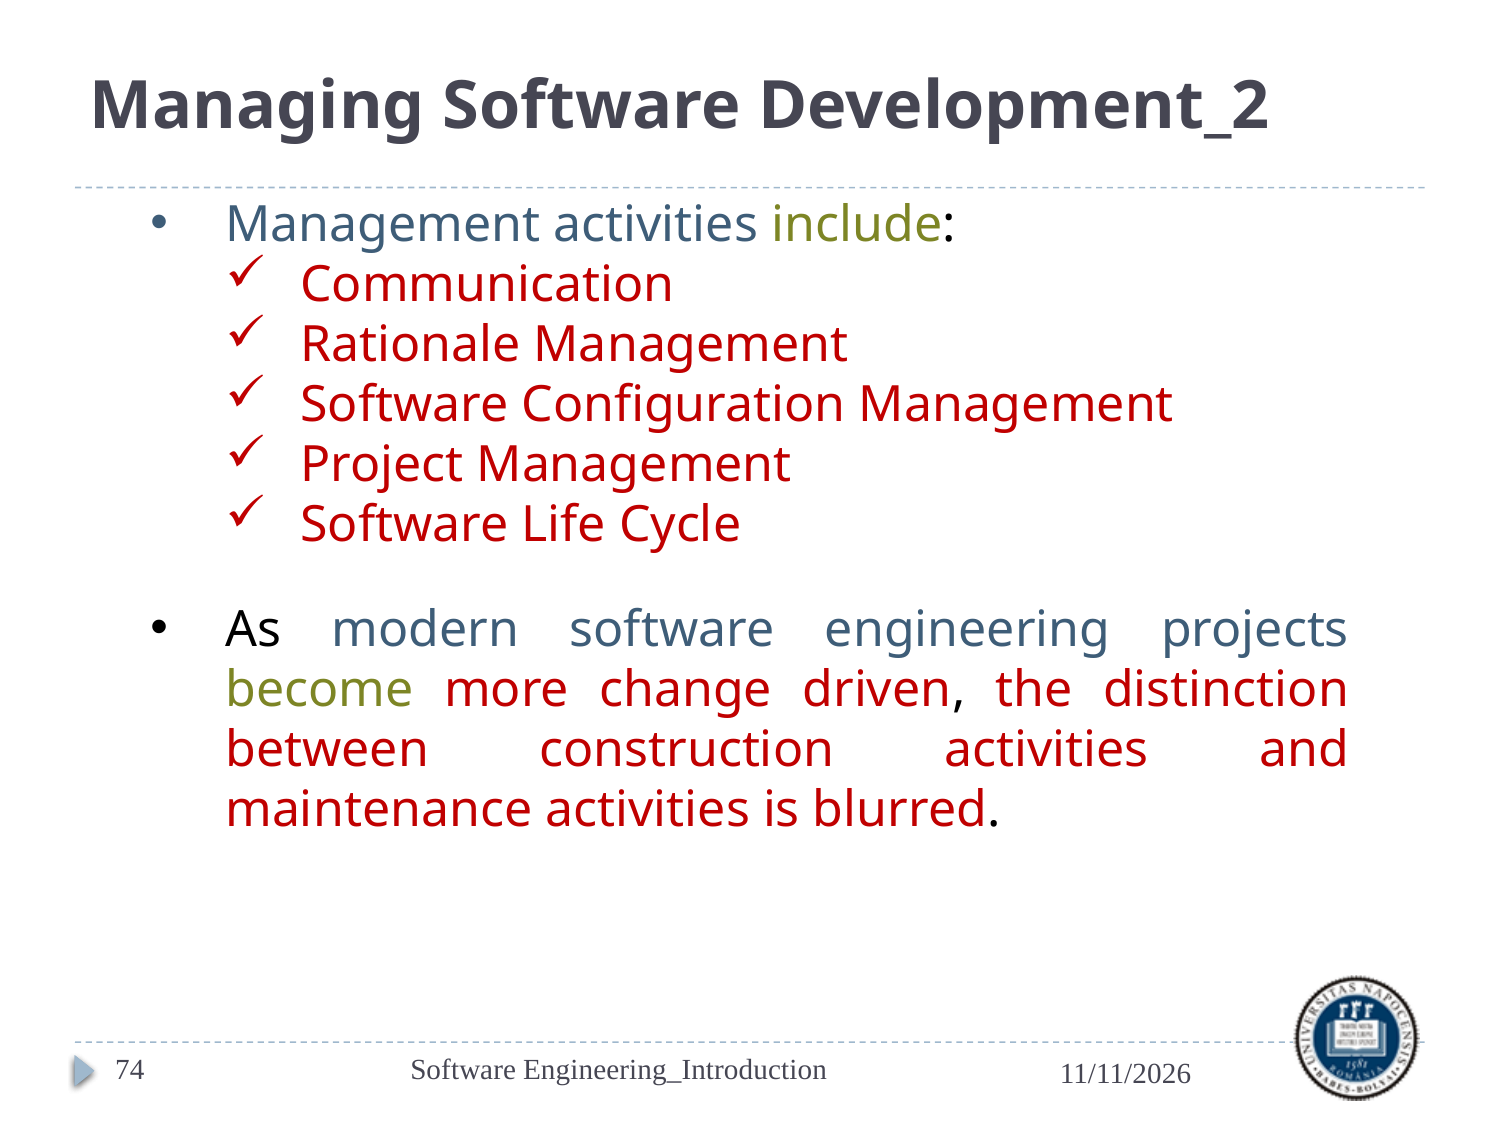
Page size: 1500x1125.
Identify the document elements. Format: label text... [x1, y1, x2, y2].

footer Software Engineering_Introduction [395, 1042, 1051, 1103]
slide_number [1045, 1046, 1421, 1107]
picture [1293, 975, 1420, 1046]
slide_number 74 [100, 1042, 313, 1103]
title Managing Software Development_2 [75, 37, 1425, 149]
text_box Management activities include: Communication Rationale Management Software Configuration Management Project Management Software Life Cycle As modern software engineering projects become more change driven, the distinction between construction activities and maintenance activities is blurred. [135, 184, 1365, 845]
